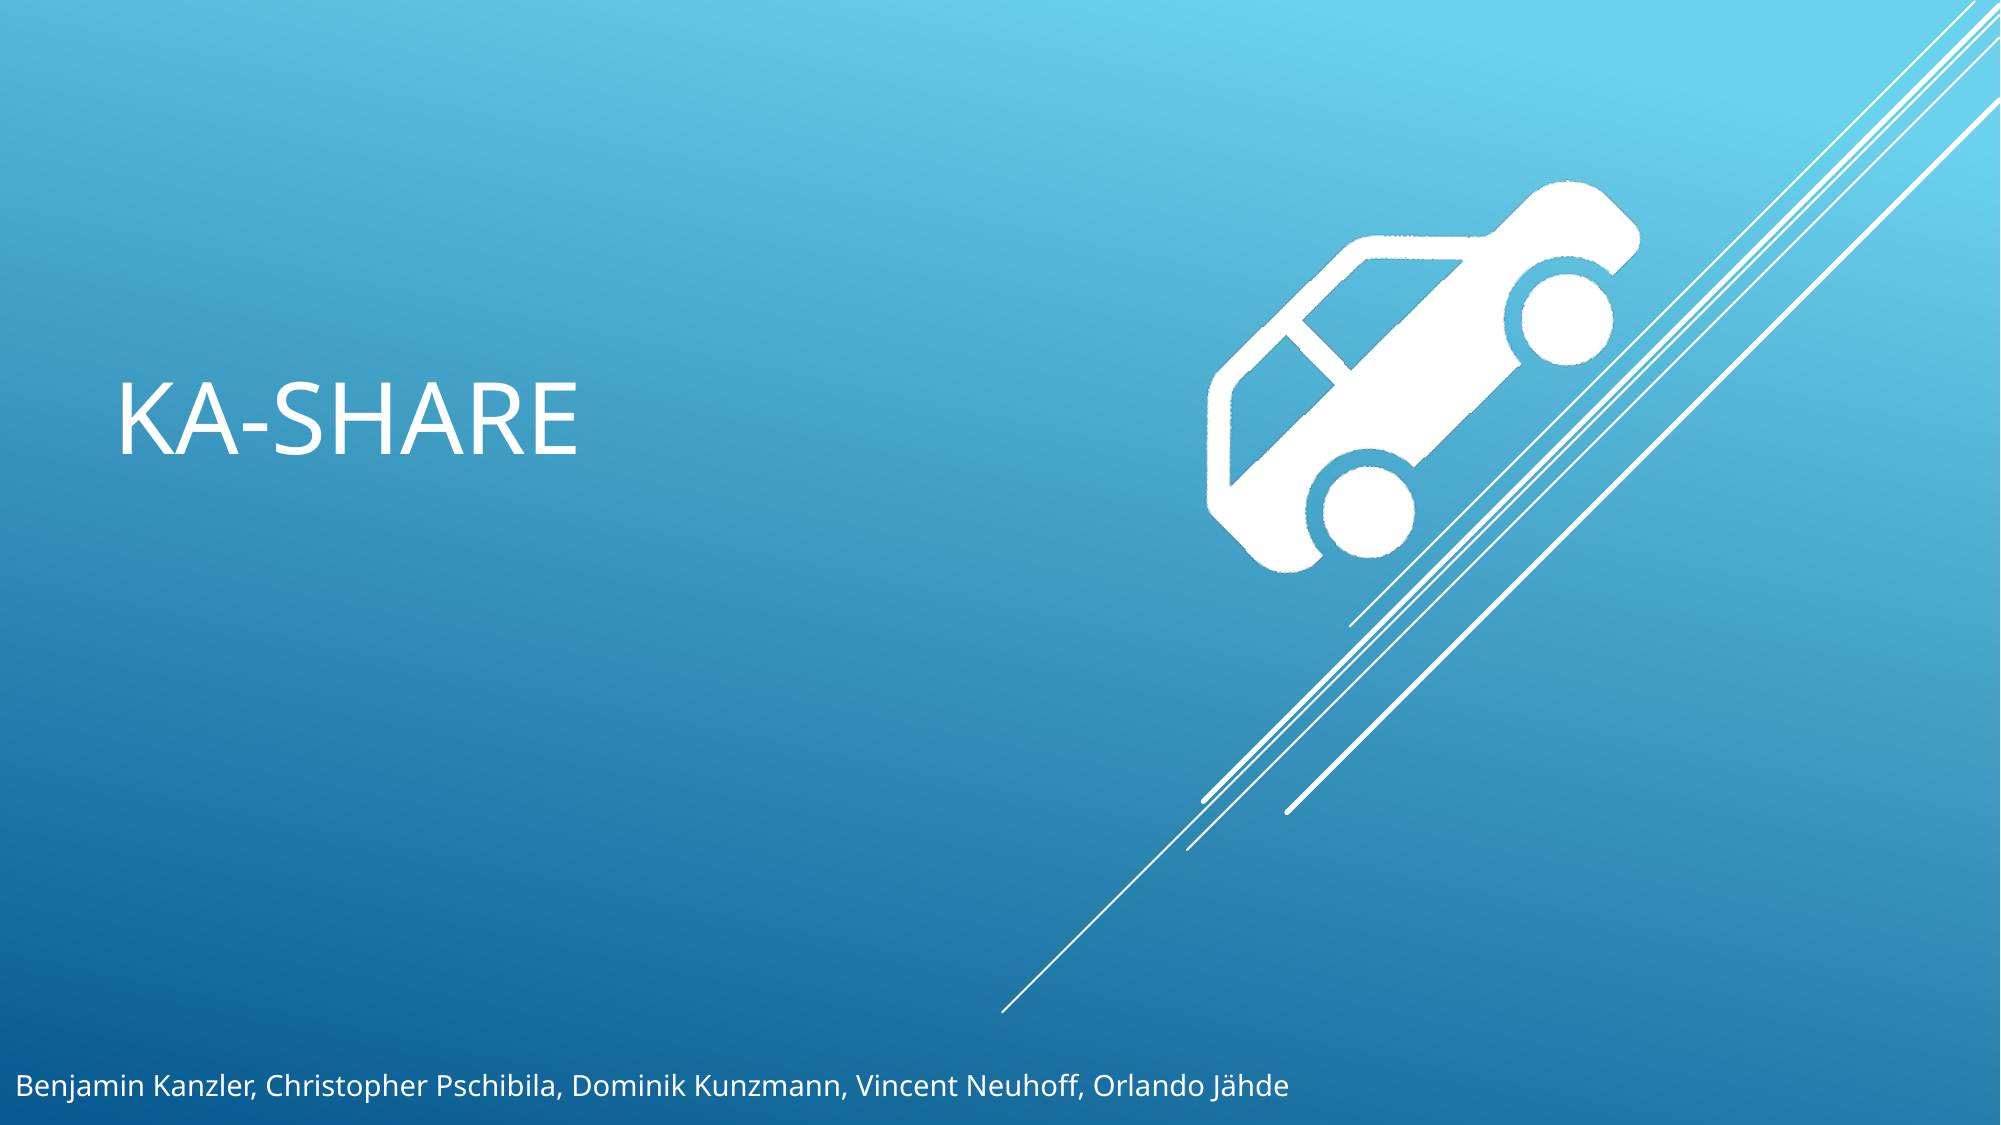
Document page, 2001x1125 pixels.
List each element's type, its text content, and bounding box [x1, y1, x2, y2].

subtitle Benjamin Kanzler, Christopher Pschibila, Dominik Kunzmann, Vincent Neuhoff, Orlando Jähde [0, 1059, 1564, 1125]
picture [1023, 0, 1802, 749]
title KA-Share [98, 114, 1135, 602]
